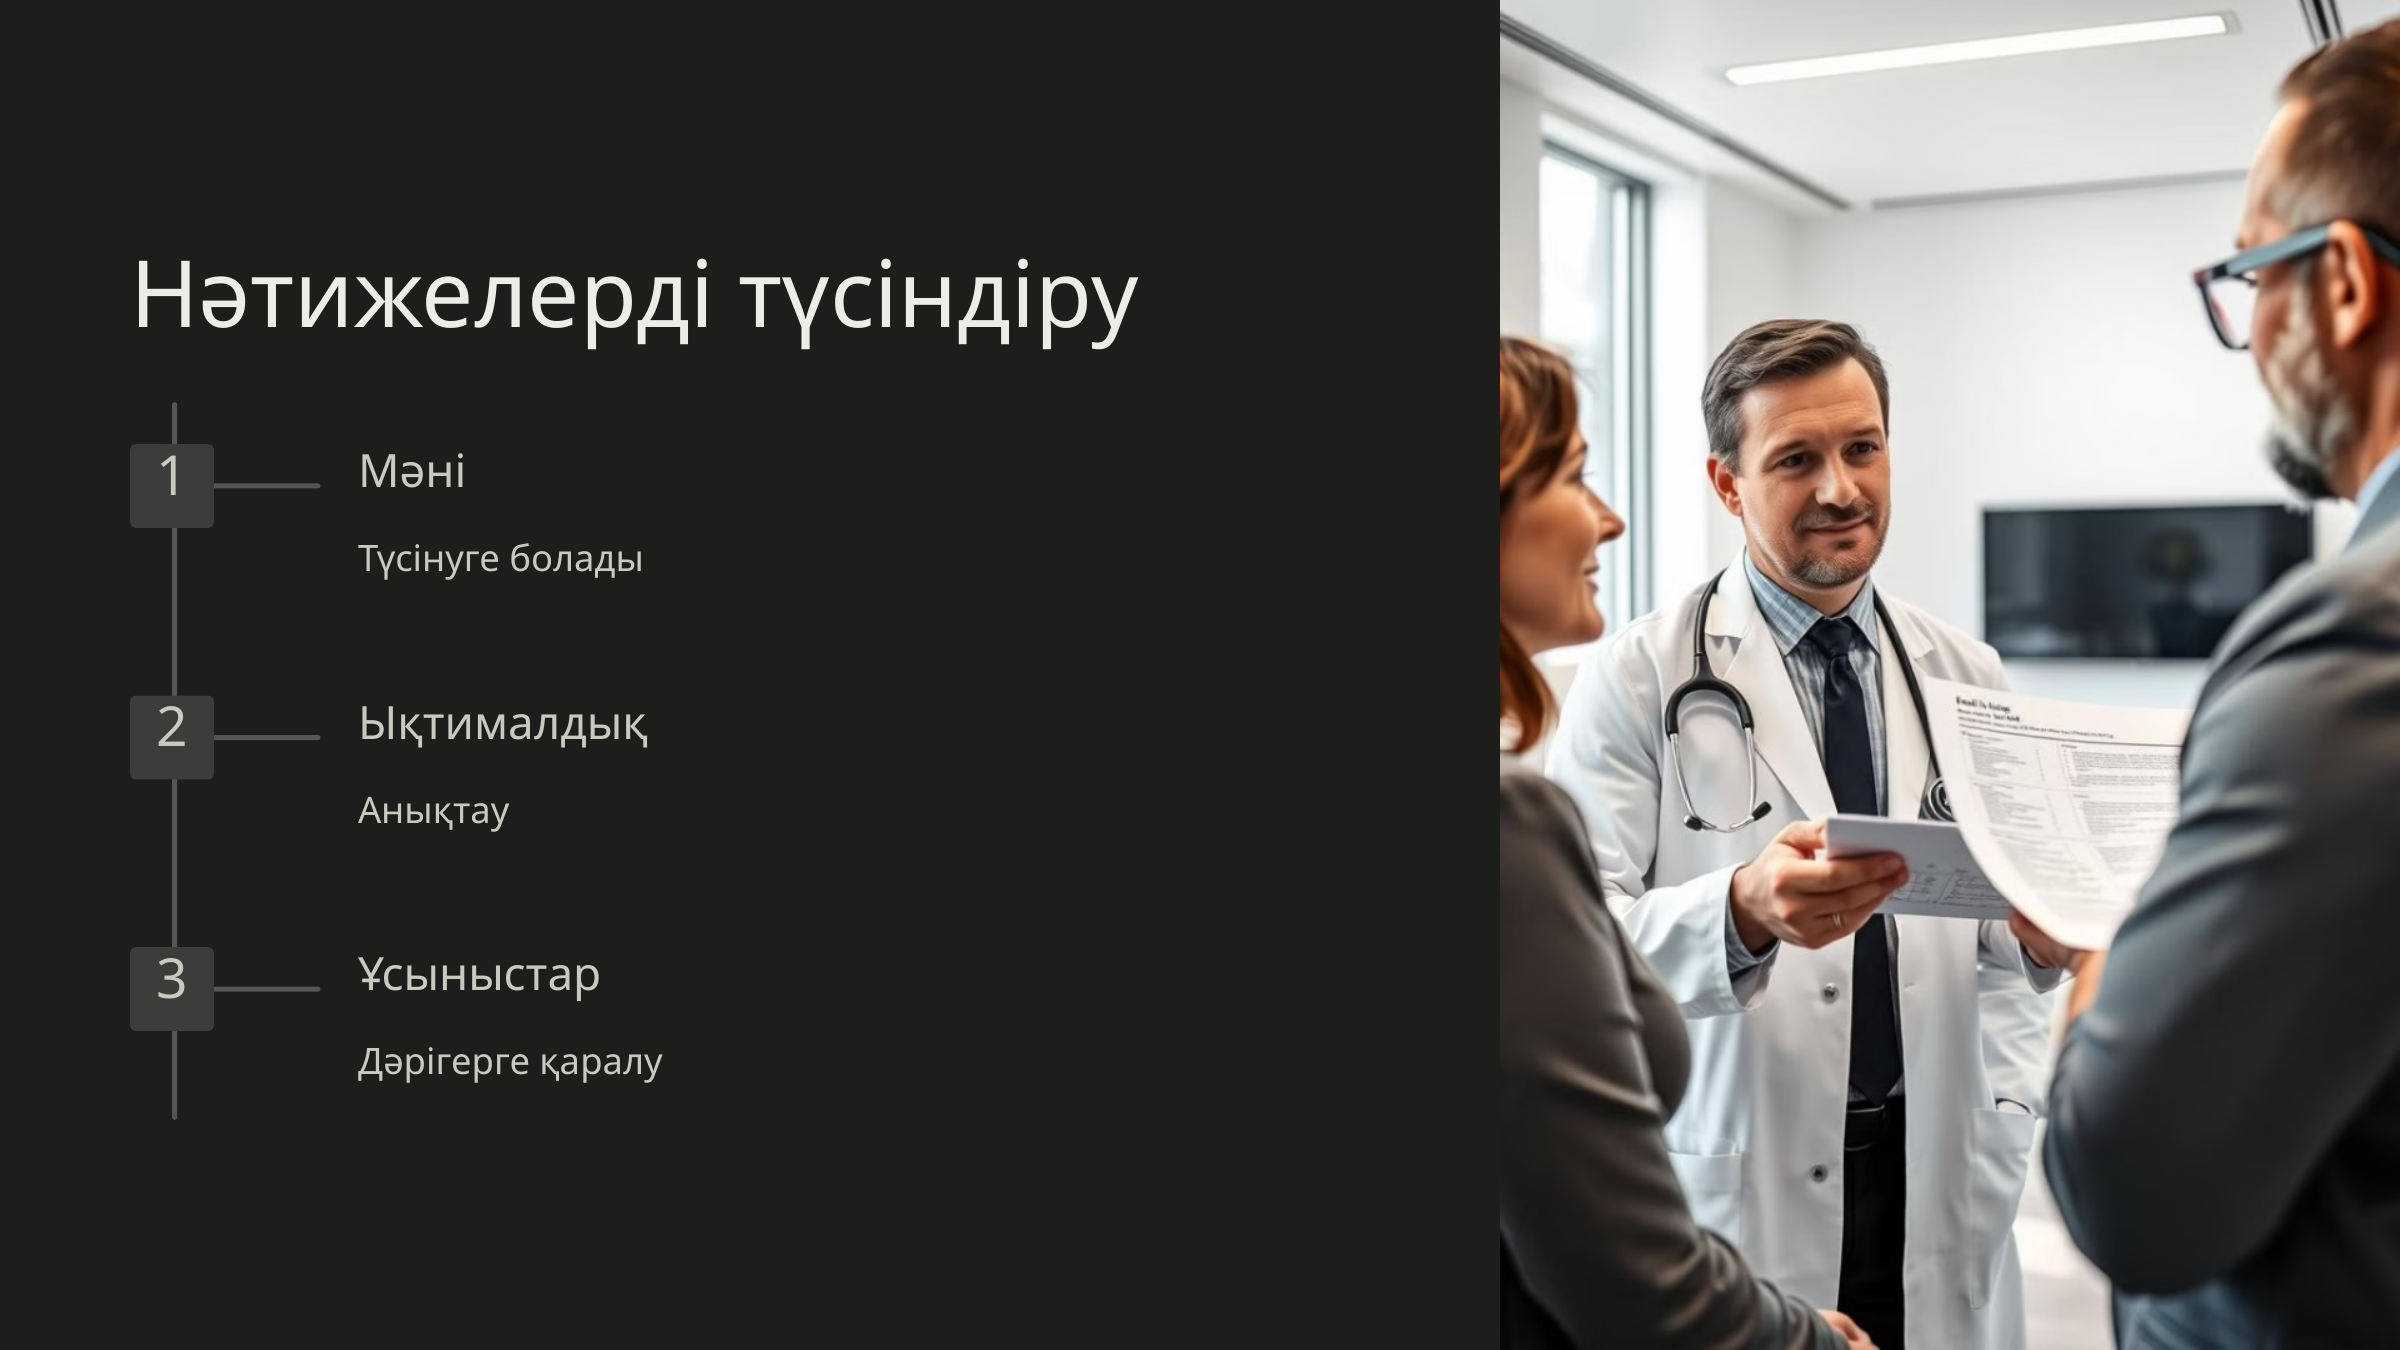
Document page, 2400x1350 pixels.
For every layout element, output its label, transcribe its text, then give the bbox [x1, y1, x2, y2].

text_box [214, 986, 321, 992]
text_box [172, 1031, 178, 1120]
text_box Ықтималдық [358, 691, 824, 750]
text_box 1 [144, 451, 200, 521]
text_box 3 [144, 954, 200, 1024]
text_box 2 [144, 702, 200, 773]
text_box [172, 780, 178, 947]
text_box Түсінуге болады [358, 519, 1370, 580]
text_box Ұсыныстар [358, 942, 824, 1001]
text_box Дәрігерге қаралу [358, 1023, 1370, 1083]
text_box [172, 402, 178, 444]
text_box [130, 443, 214, 528]
text_box [214, 735, 321, 741]
text_box [172, 528, 178, 695]
text_box [130, 695, 214, 780]
text_box Анықтау [358, 771, 1370, 831]
text_box Нәтижелерді түсіндіру [130, 230, 1134, 347]
text_box Мәні [358, 439, 824, 498]
picture [1499, 0, 2400, 1350]
text_box [130, 947, 214, 1031]
text_box [214, 483, 321, 489]
